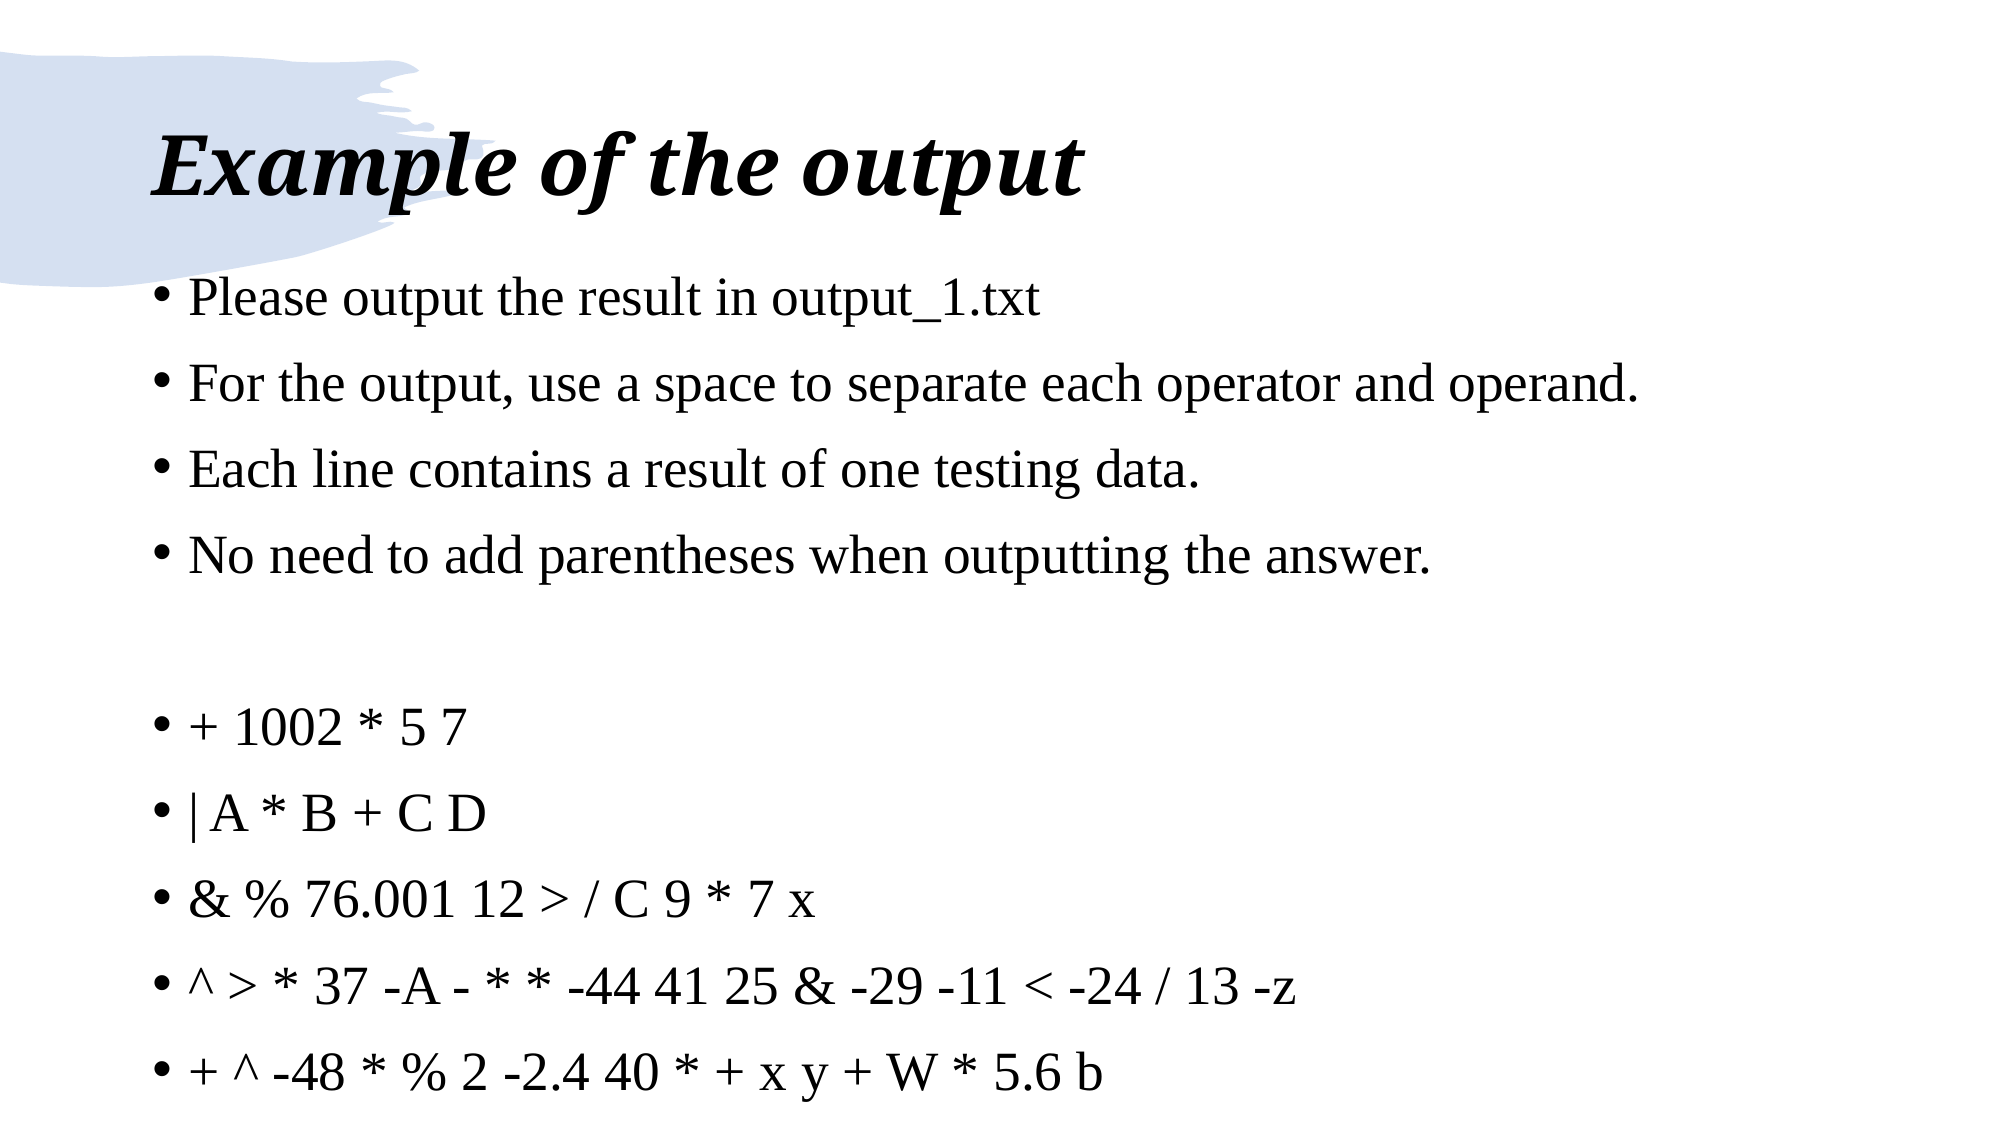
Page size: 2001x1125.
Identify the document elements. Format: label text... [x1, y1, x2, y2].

title Example of the output [137, 59, 1863, 252]
list Please output the result in output_1.txt For the output, use a space to separate each operator and operand. Each line contains a result of one testing data. No need to add parentheses when outputting the answer. + 1002 * 5 7 | A * B + C D & % 76.001 12 > / C 9 * 7 x ^ > * 37 -A - * * -44 41 25 & -29 -11 < -24 / 13 -z + ^ -48 * % 2 -2.4 40 * + x y + W * 5.6 b [137, 252, 1863, 1111]
